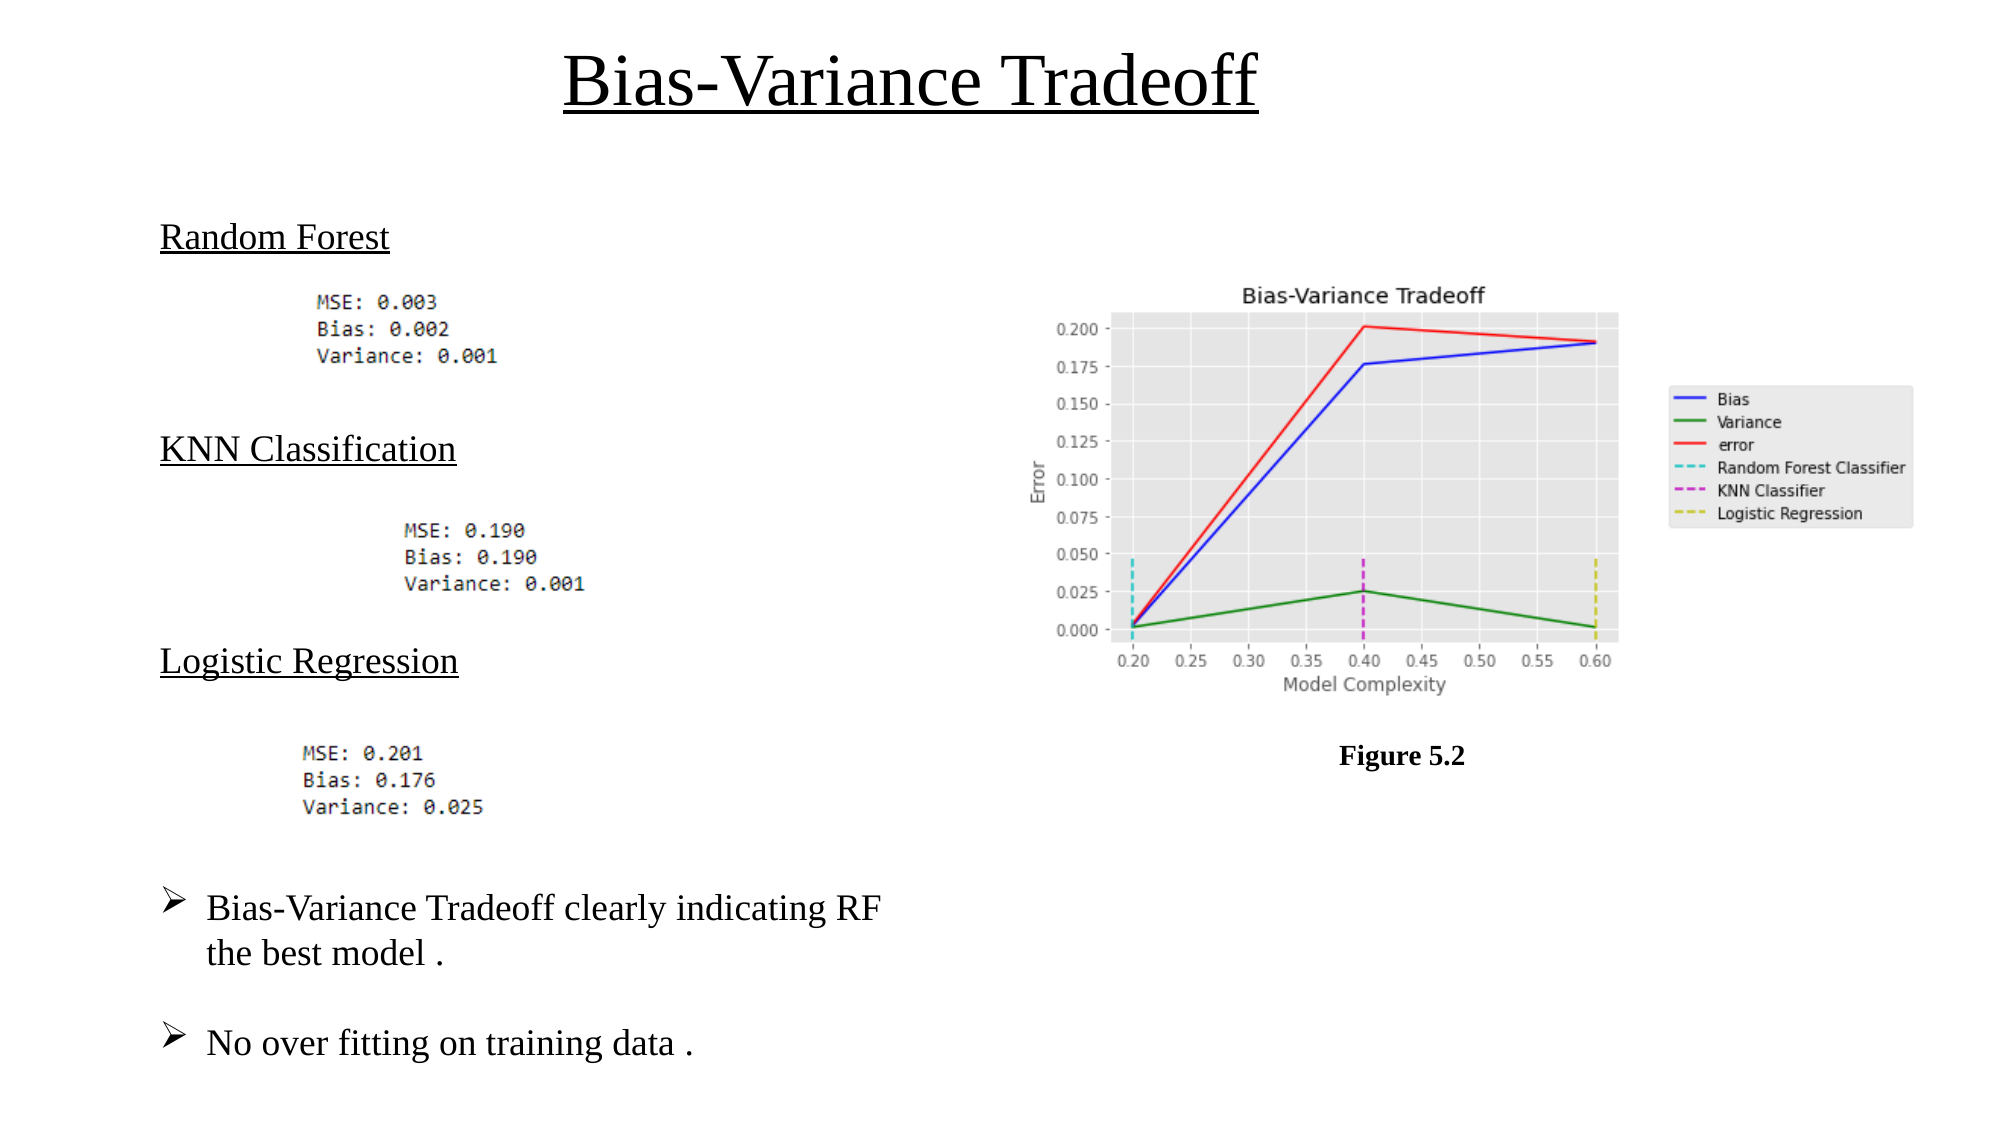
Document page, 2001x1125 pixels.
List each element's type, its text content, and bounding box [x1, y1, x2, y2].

picture [250, 740, 790, 819]
picture [999, 261, 1941, 705]
text_box Bias-Variance Tradeoff [455, 23, 1367, 129]
text_box KNN Classification [144, 409, 999, 477]
picture [250, 281, 790, 379]
picture [250, 508, 835, 605]
text_box Bias-Variance Tradeoff clearly indicating RF the best model . No over fitting on training data . [144, 875, 950, 1070]
text_box Random Forest [144, 197, 1145, 265]
text_box Logistic Regression [144, 622, 999, 689]
text_box Figure 5.2 [1025, 728, 1780, 779]
